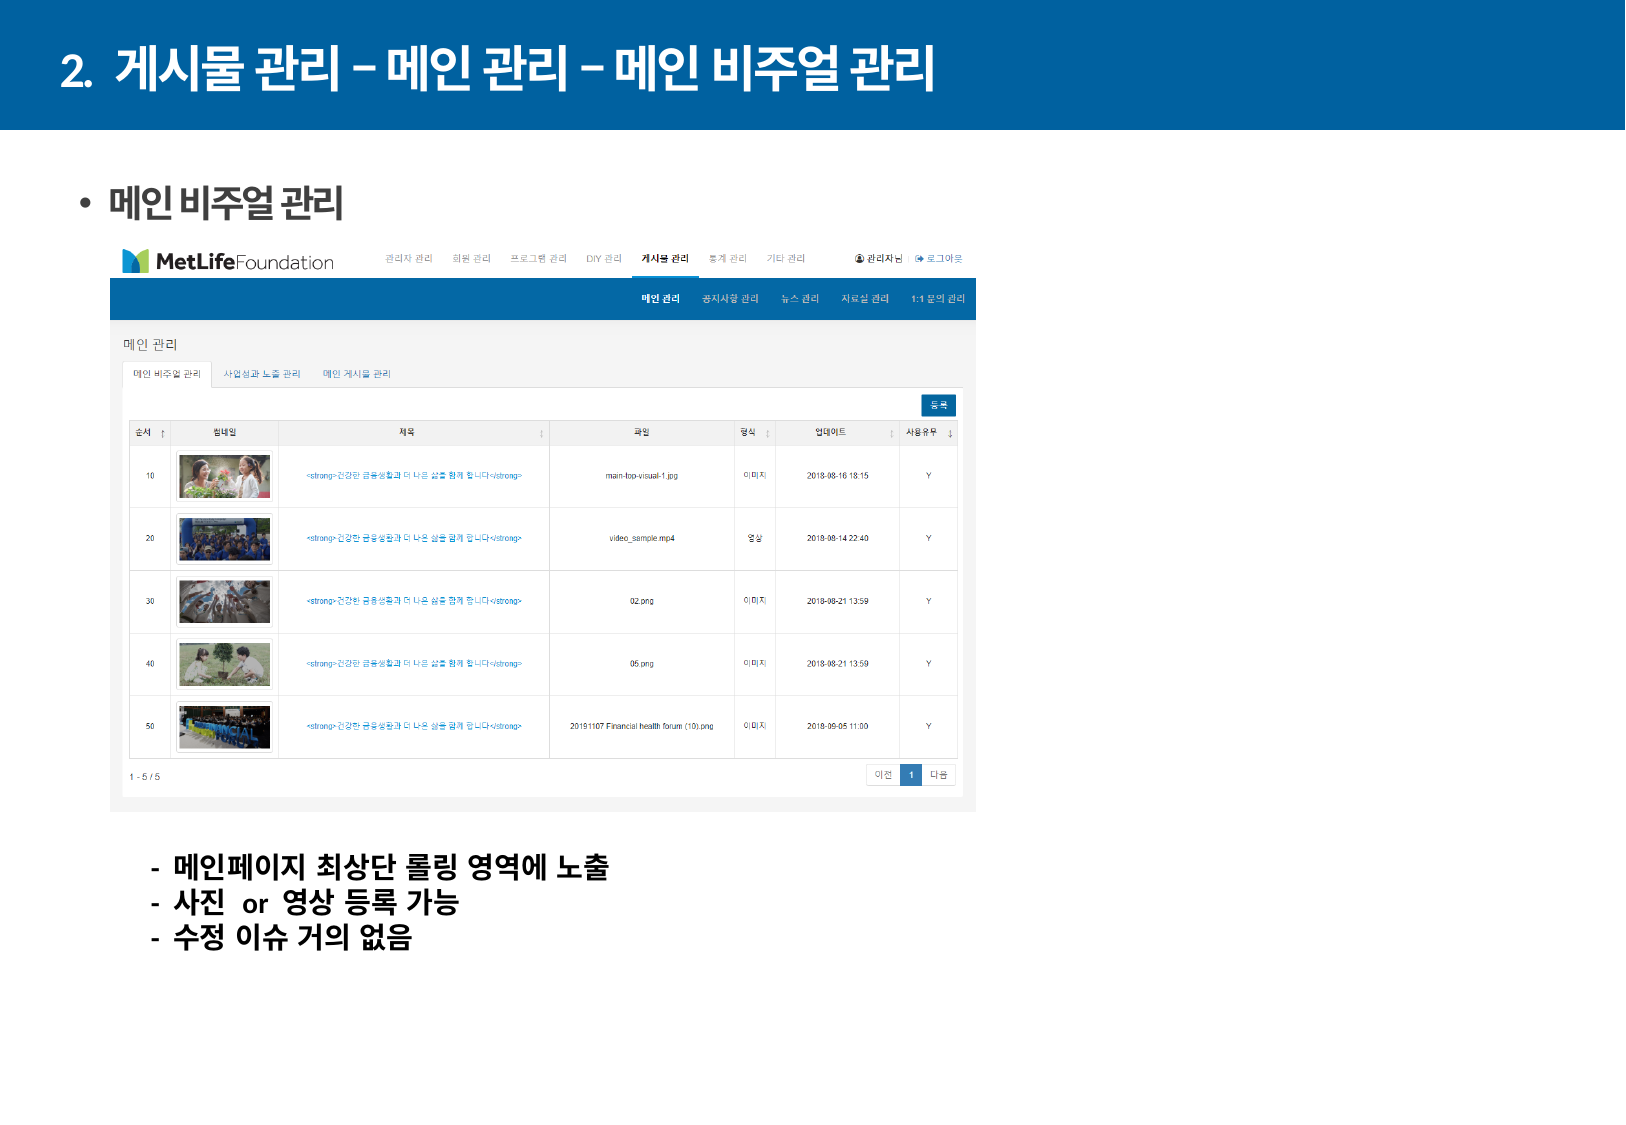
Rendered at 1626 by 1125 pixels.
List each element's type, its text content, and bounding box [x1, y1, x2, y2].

picture [110, 241, 976, 812]
text_box - 메인페이지 최상단 롤링 영역에 노출 - 사진 or 영상 등록 가능 - 수정 이슈 거의 없음 [136, 842, 627, 962]
text_box 메인 비주얼 관리 [64, 172, 1593, 233]
title 2. 게시물 관리 – 메인 관리 – 메인 비주얼 관리 [44, 36, 1447, 105]
